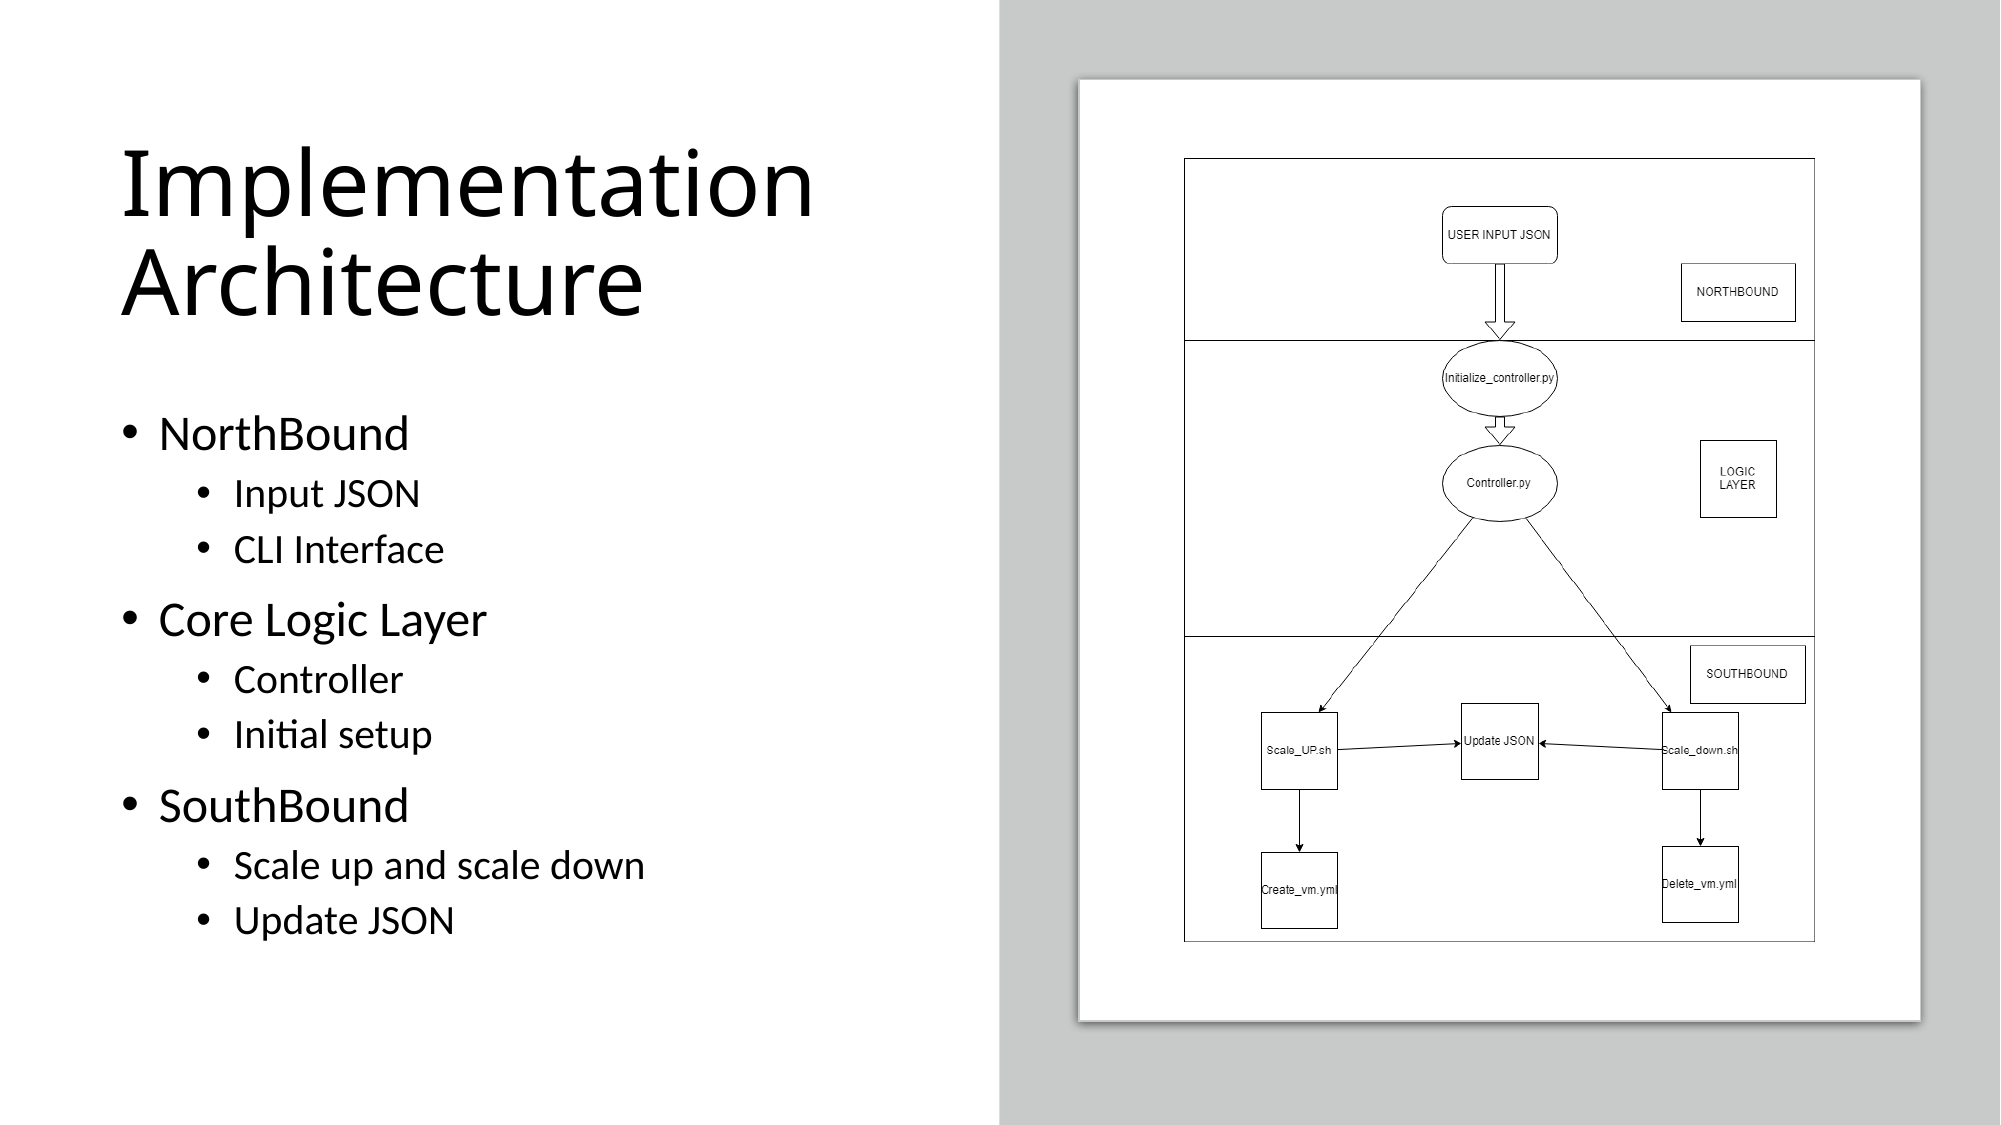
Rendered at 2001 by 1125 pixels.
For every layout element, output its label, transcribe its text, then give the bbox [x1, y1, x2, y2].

title Implementation Architecture [106, 103, 918, 370]
text_box [998, 0, 2000, 1125]
list NorthBound Input JSON CLI Interface Core Logic Layer Controller Initial setup SouthBound Scale up and scale down Update JSON [106, 399, 918, 1021]
picture [1184, 158, 1815, 942]
text_box [1078, 78, 1922, 1022]
